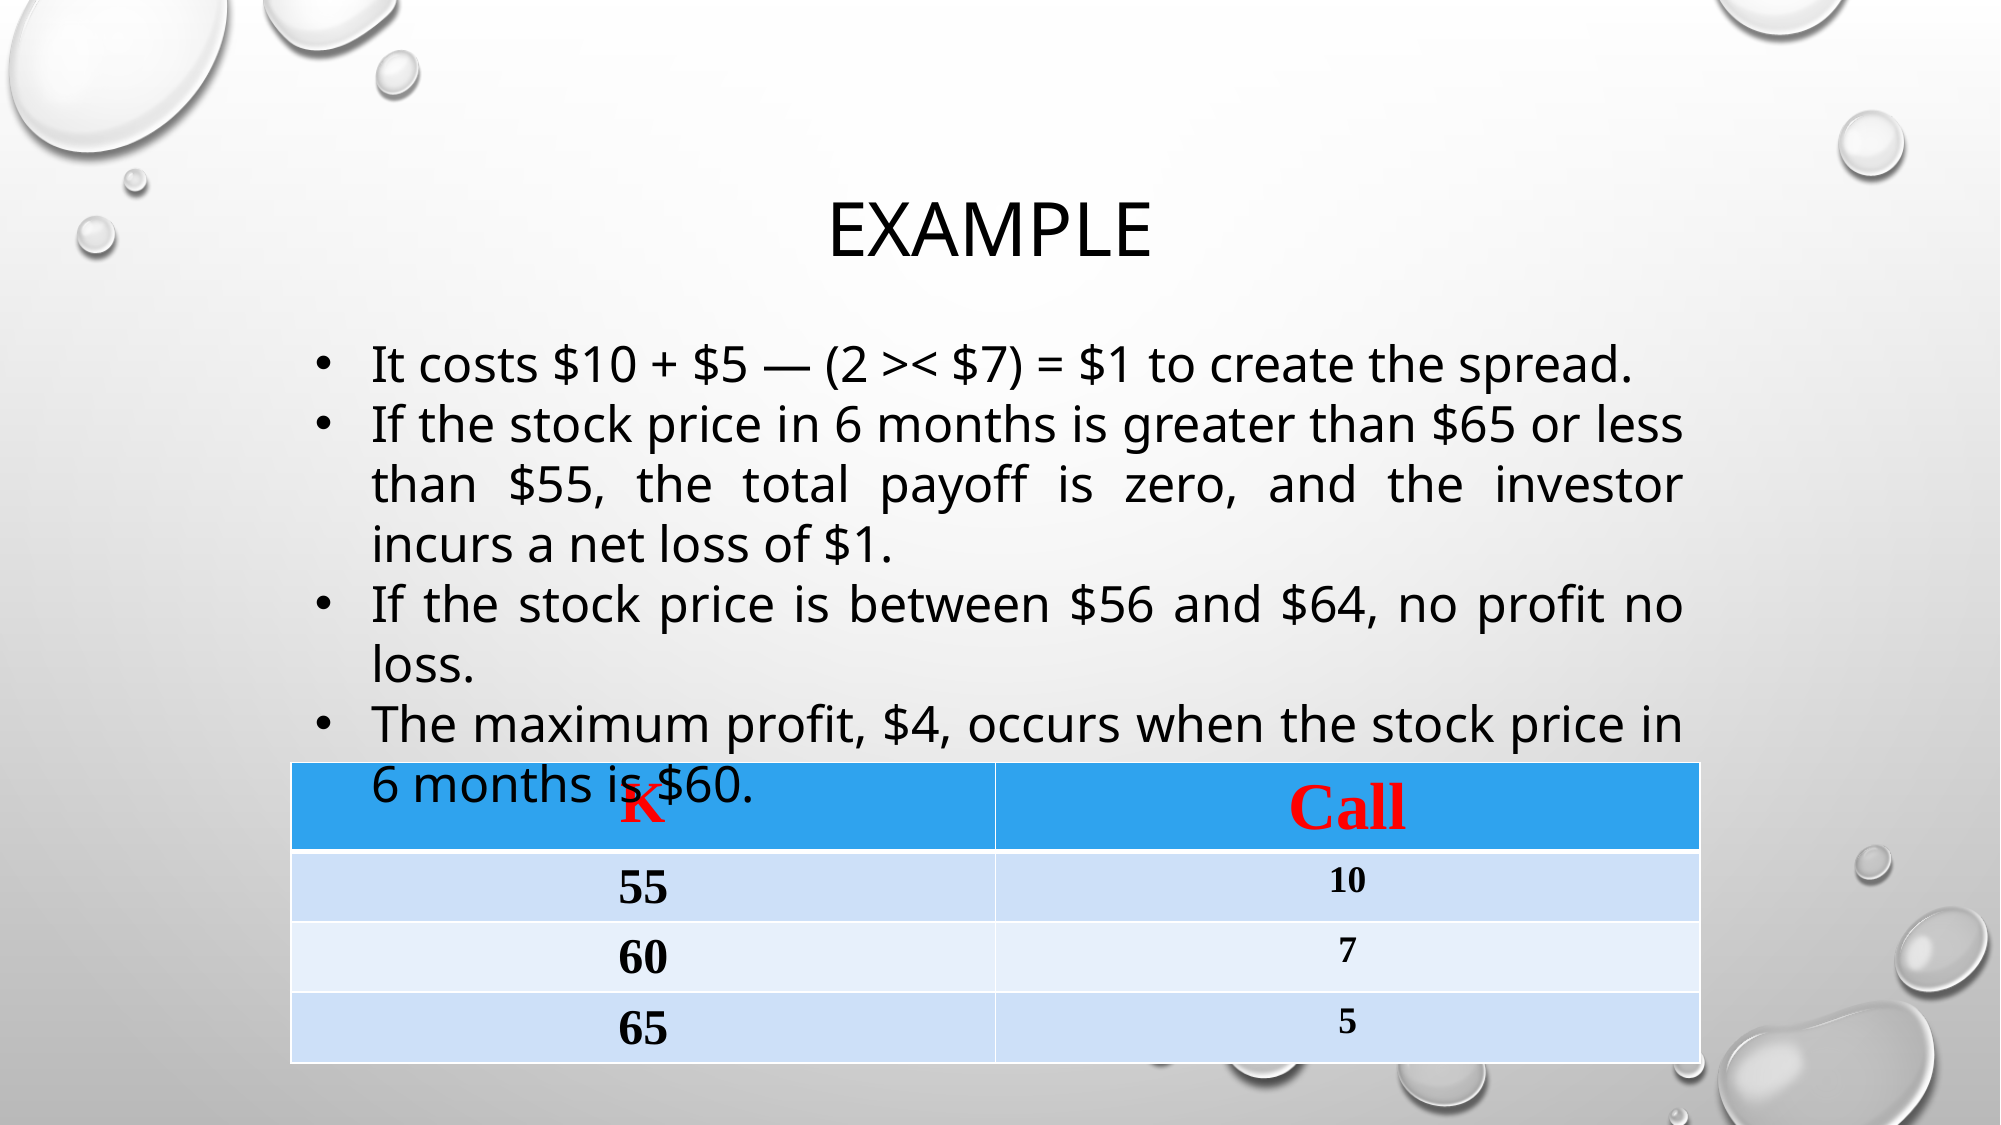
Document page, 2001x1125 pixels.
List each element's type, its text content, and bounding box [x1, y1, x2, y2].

table_cell 5 [996, 993, 1699, 1062]
picture [0, 0, 2000, 1125]
text_box It costs $10 + $5 — (2 >< $7) = $1 to create the spread. If the stock price in 6 months is greater than $65 or less than $55, the total payoff is zero, and the investor incurs a net loss of $1. If the stock price is between $56 and $64, no profit no loss. The maximum profit, $4, occurs when the stock price in 6 months is $60. [300, 324, 1700, 820]
table_cell 65 [292, 993, 995, 1062]
table_header K [292, 763, 995, 849]
table_cell 7 [996, 923, 1699, 991]
title Example [149, 101, 1851, 364]
table_cell 55 [292, 854, 995, 921]
table_cell 60 [292, 923, 995, 991]
table_cell 10 [996, 854, 1699, 921]
table_header Call [996, 820, 1699, 849]
